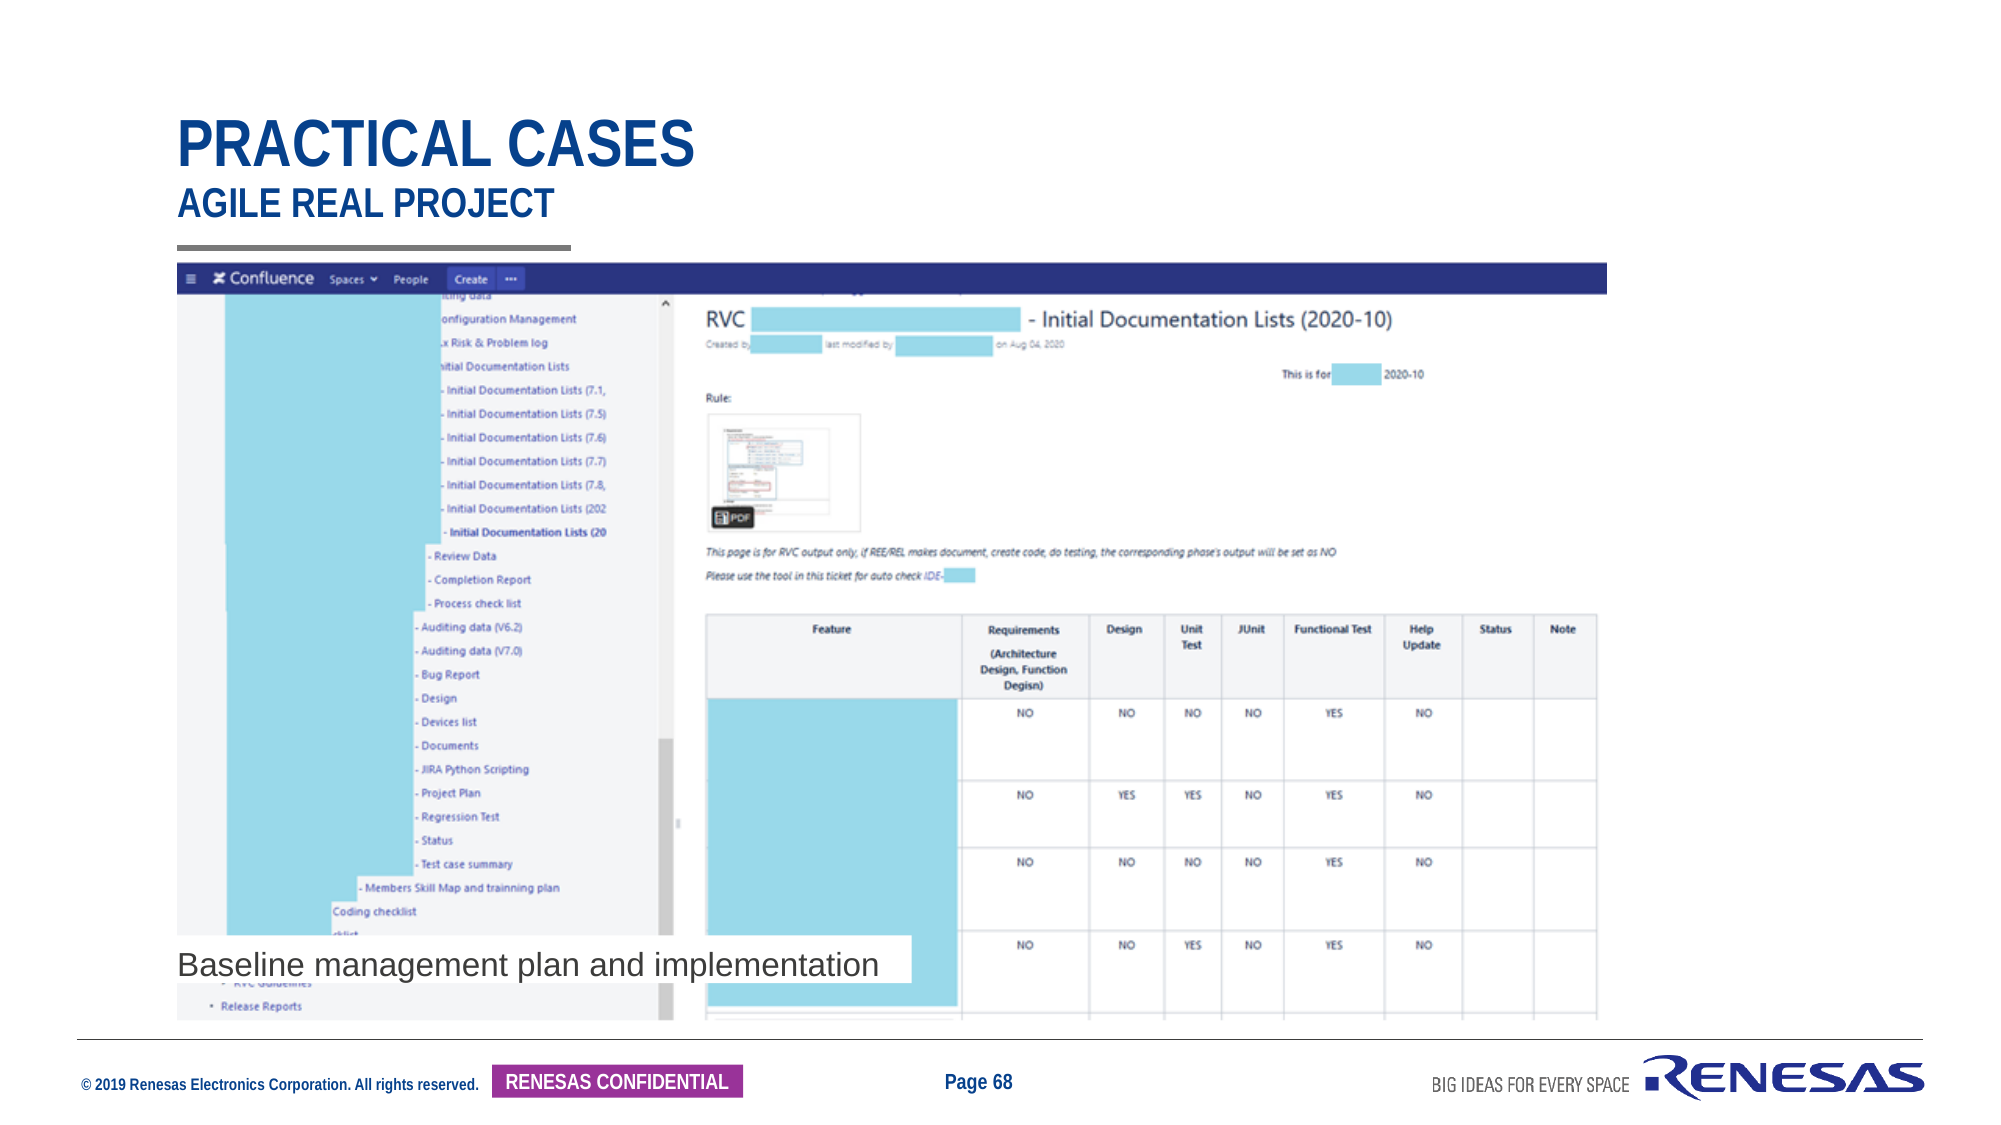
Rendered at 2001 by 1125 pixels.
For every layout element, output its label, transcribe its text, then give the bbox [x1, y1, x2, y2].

picture [1425, 1049, 1933, 1106]
title Practical cases agile real project [177, 108, 1654, 227]
slide_number Page 68 [944, 1067, 1056, 1095]
picture [176, 262, 1608, 1023]
